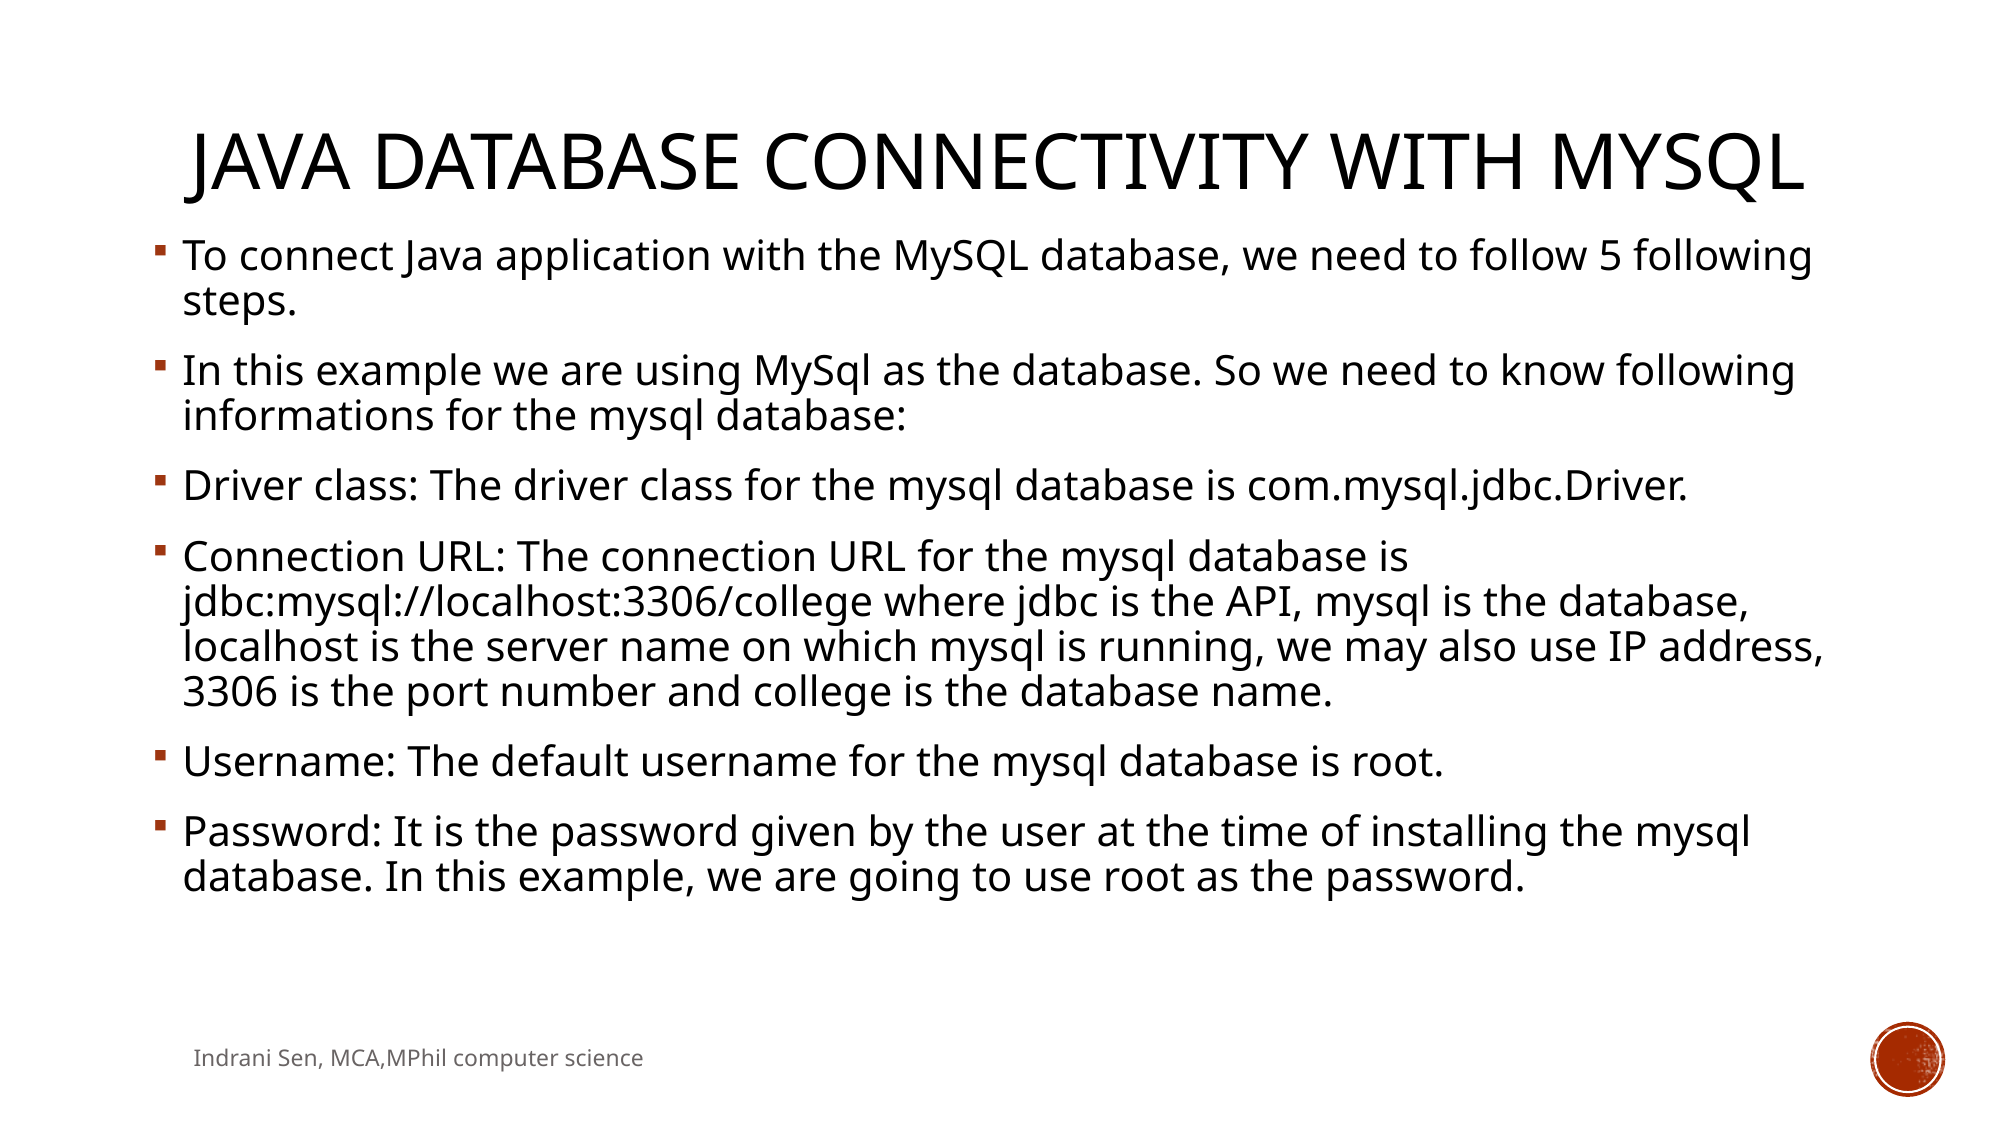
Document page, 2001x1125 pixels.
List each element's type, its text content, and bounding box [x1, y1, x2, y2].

title Java Database Connectivity with MySQL [175, 79, 1826, 227]
footer Indrani Sen, MCA,MPhil computer science [178, 1028, 1217, 1089]
list To connect Java application with the MySQL database, we need to follow 5 following steps. In this example we are using MySql as the database. So we need to know following informations for the mysql database: Driver class: The driver class for the mysql database is com.mysql.jdbc.Driver. Connection URL: The connection URL for the mysql database is jdbc:mysql://localhost:3306/college where jdbc is the API, mysql is the database, localhost is the server name on which mysql is running, we may also use IP address, 3306 is the port number and college is the database name. Username: The default username for the mysql database is root. Password: It is the password given by the user at the time of installing the mysql database. In this example, we are going to use root as the password. [137, 227, 1863, 1052]
